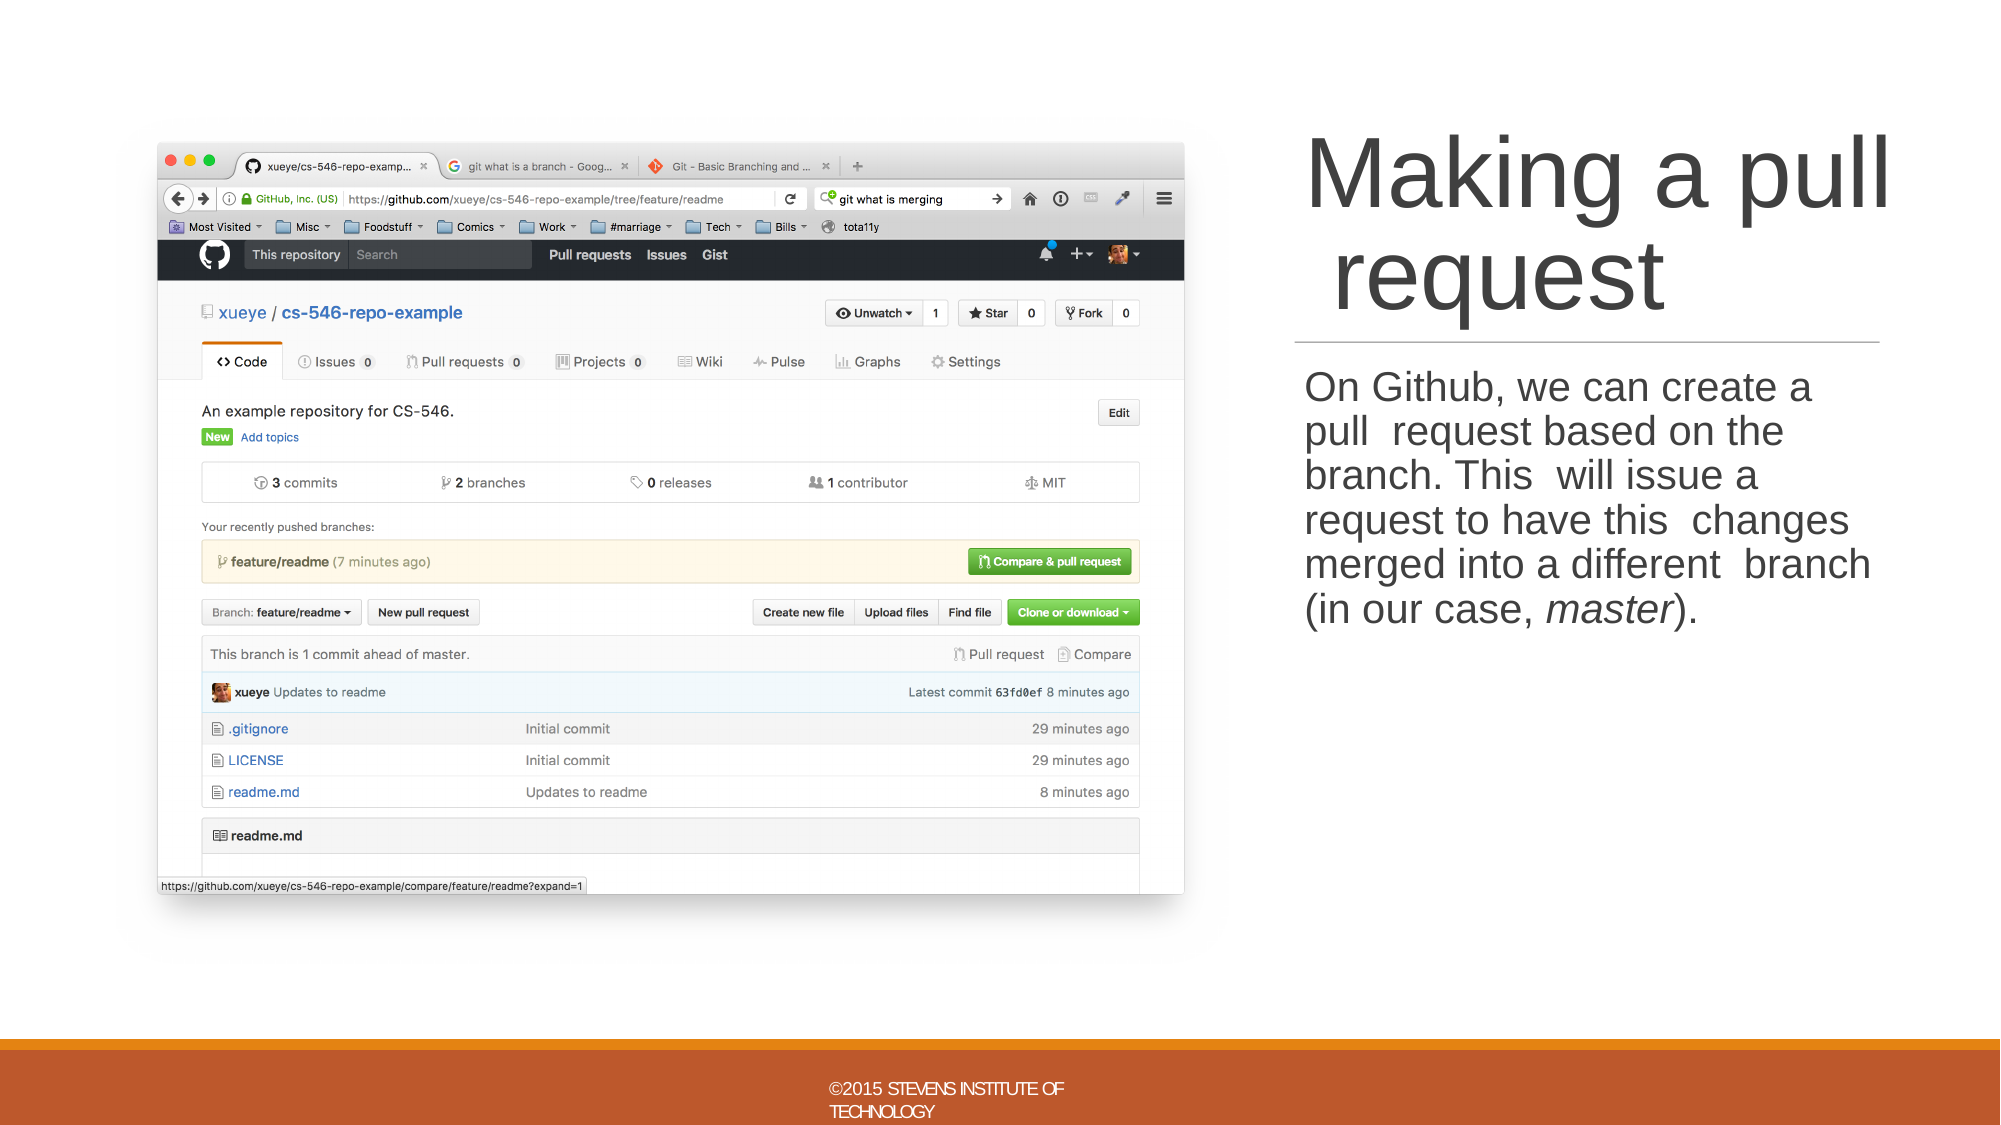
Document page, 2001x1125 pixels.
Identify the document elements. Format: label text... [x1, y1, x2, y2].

text_box [0, 1039, 2000, 1050]
text_box [116, 117, 1230, 965]
text_box On Github, we can create a pull request based on the branch. This will issue a request to have this changes merged into a different branch (in our case, master). [1302, 358, 1880, 633]
footer ©2015 STEVENS INSTITUTE OF TECHNOLOGY [827, 1075, 1174, 1125]
title Making a pull request [1302, 104, 1913, 330]
